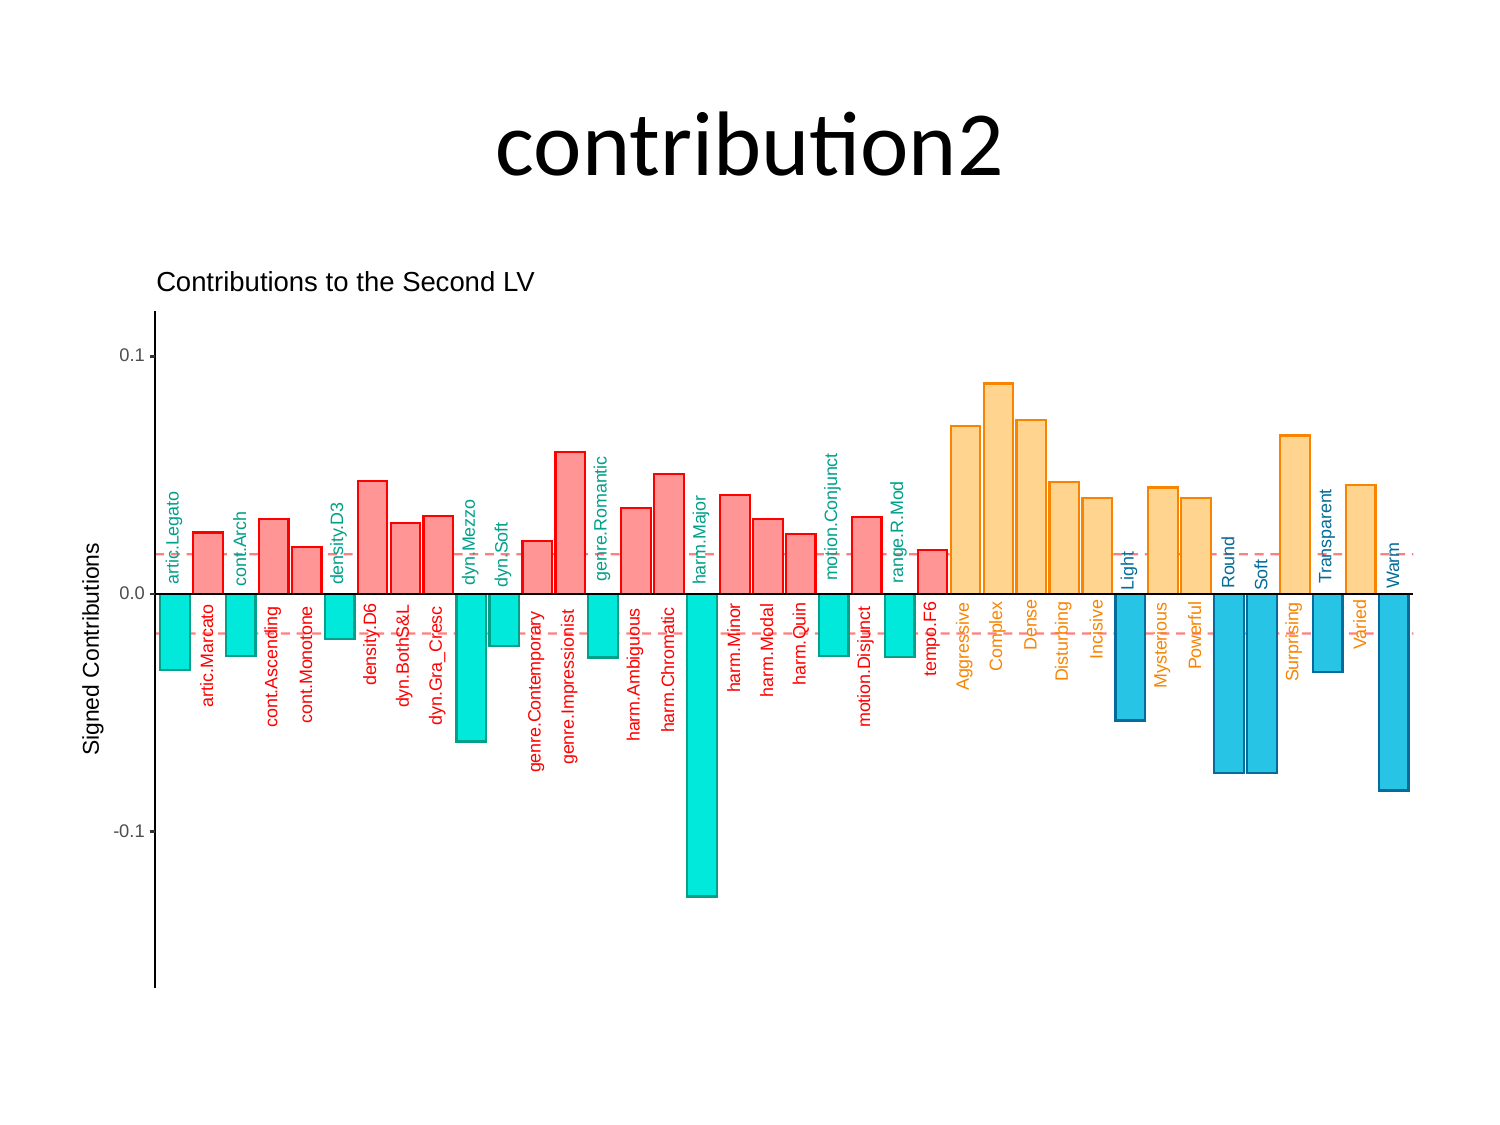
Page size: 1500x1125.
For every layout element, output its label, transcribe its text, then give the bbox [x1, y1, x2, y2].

title contribution2 [75, 45, 1425, 233]
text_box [74, 262, 1426, 1006]
